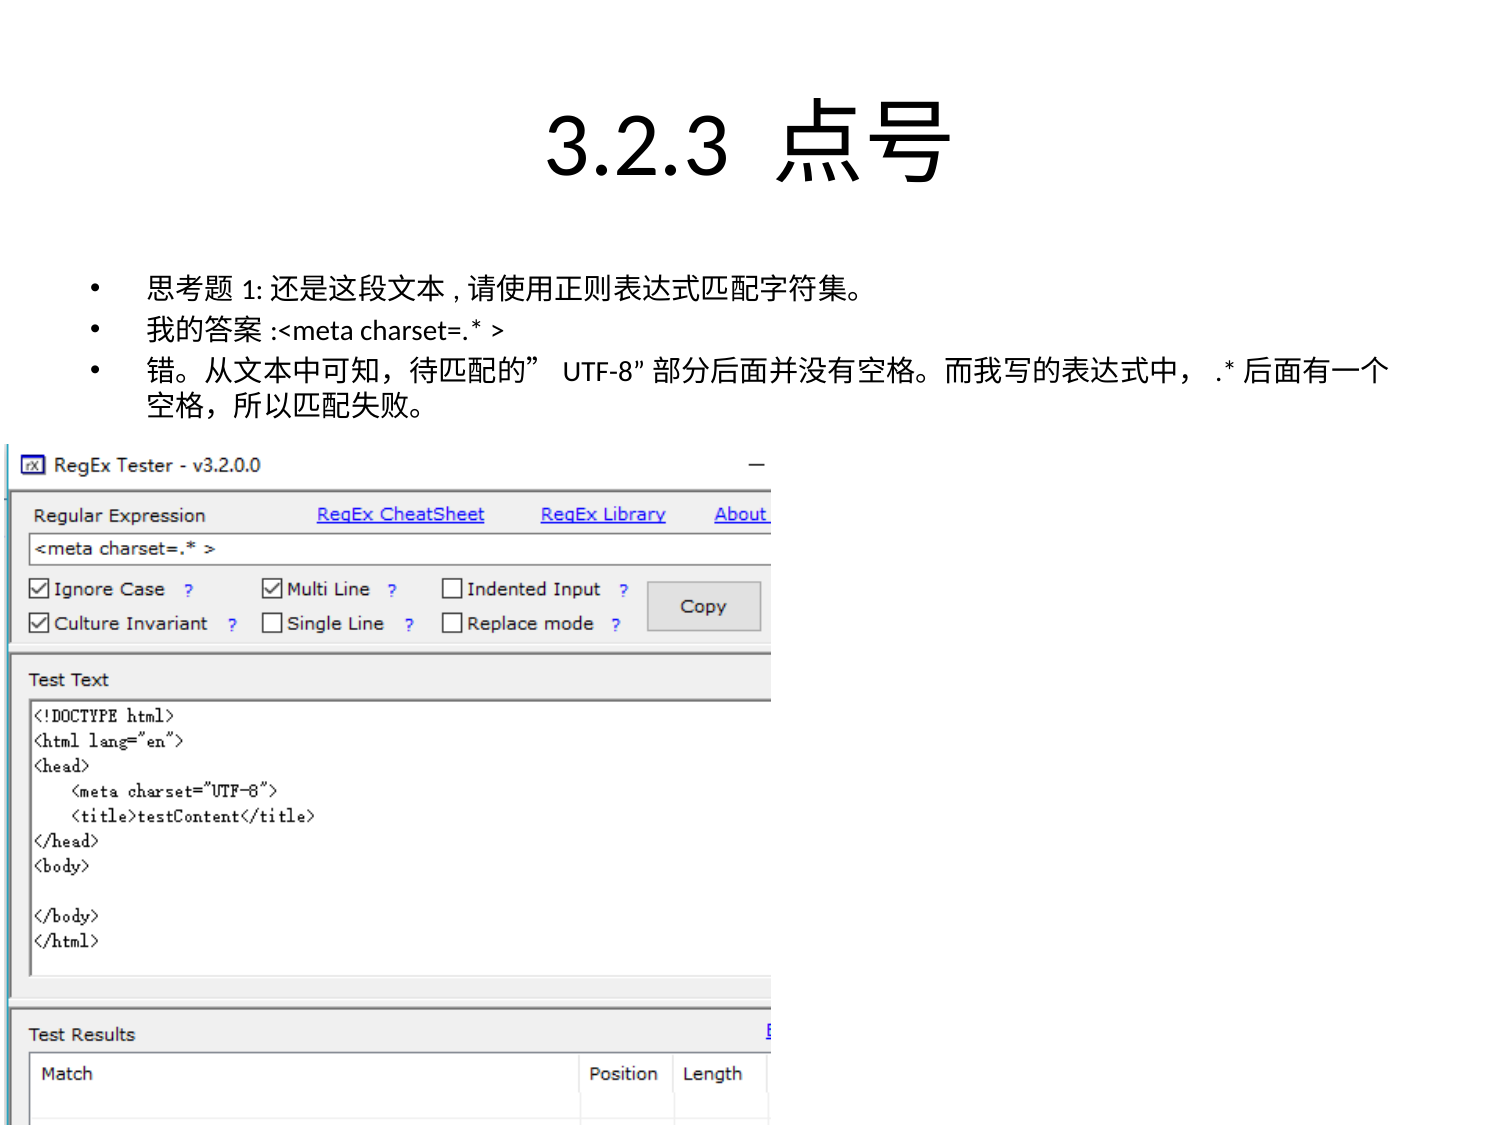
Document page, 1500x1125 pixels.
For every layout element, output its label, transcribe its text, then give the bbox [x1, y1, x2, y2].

picture [4, 444, 771, 1125]
title 3.2.3 点号 [75, 45, 1425, 233]
list 思考题1:还是这段文本,请使用正则表达式匹配字符集。 我的答案:<meta charset=.* > 错。从文本中可知，待匹配的”UTF-8”部分后面并没有空格。而我写的表达式中，.*后面有一个空格，所以匹配失败。 [75, 262, 1425, 1005]
